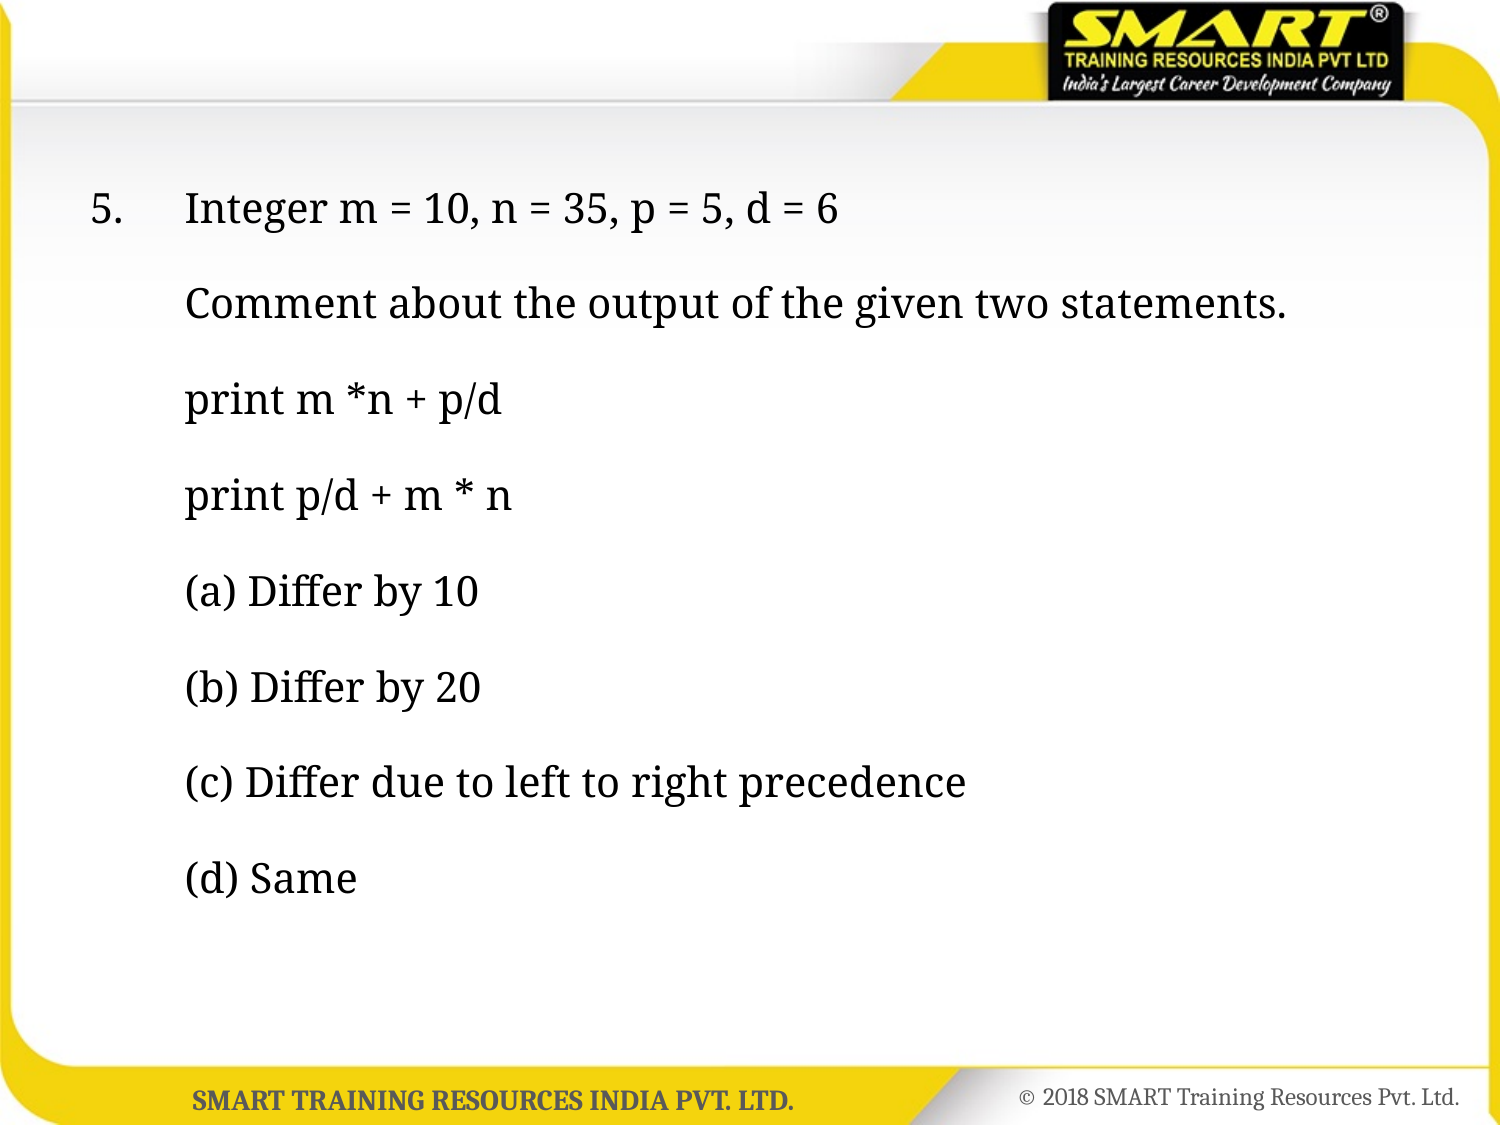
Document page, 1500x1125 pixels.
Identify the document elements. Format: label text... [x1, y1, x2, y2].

list 5. Integer m = 10, n = 35, p = 5, d = 6 Comment about the output of the given two statements. print m *n + p/d print p/d + m * n (a) Differ by 10 (b) Differ by 20 (c) Differ due to left to right precedence (d) Same [75, 149, 1425, 1012]
picture [0, 0, 1500, 1125]
